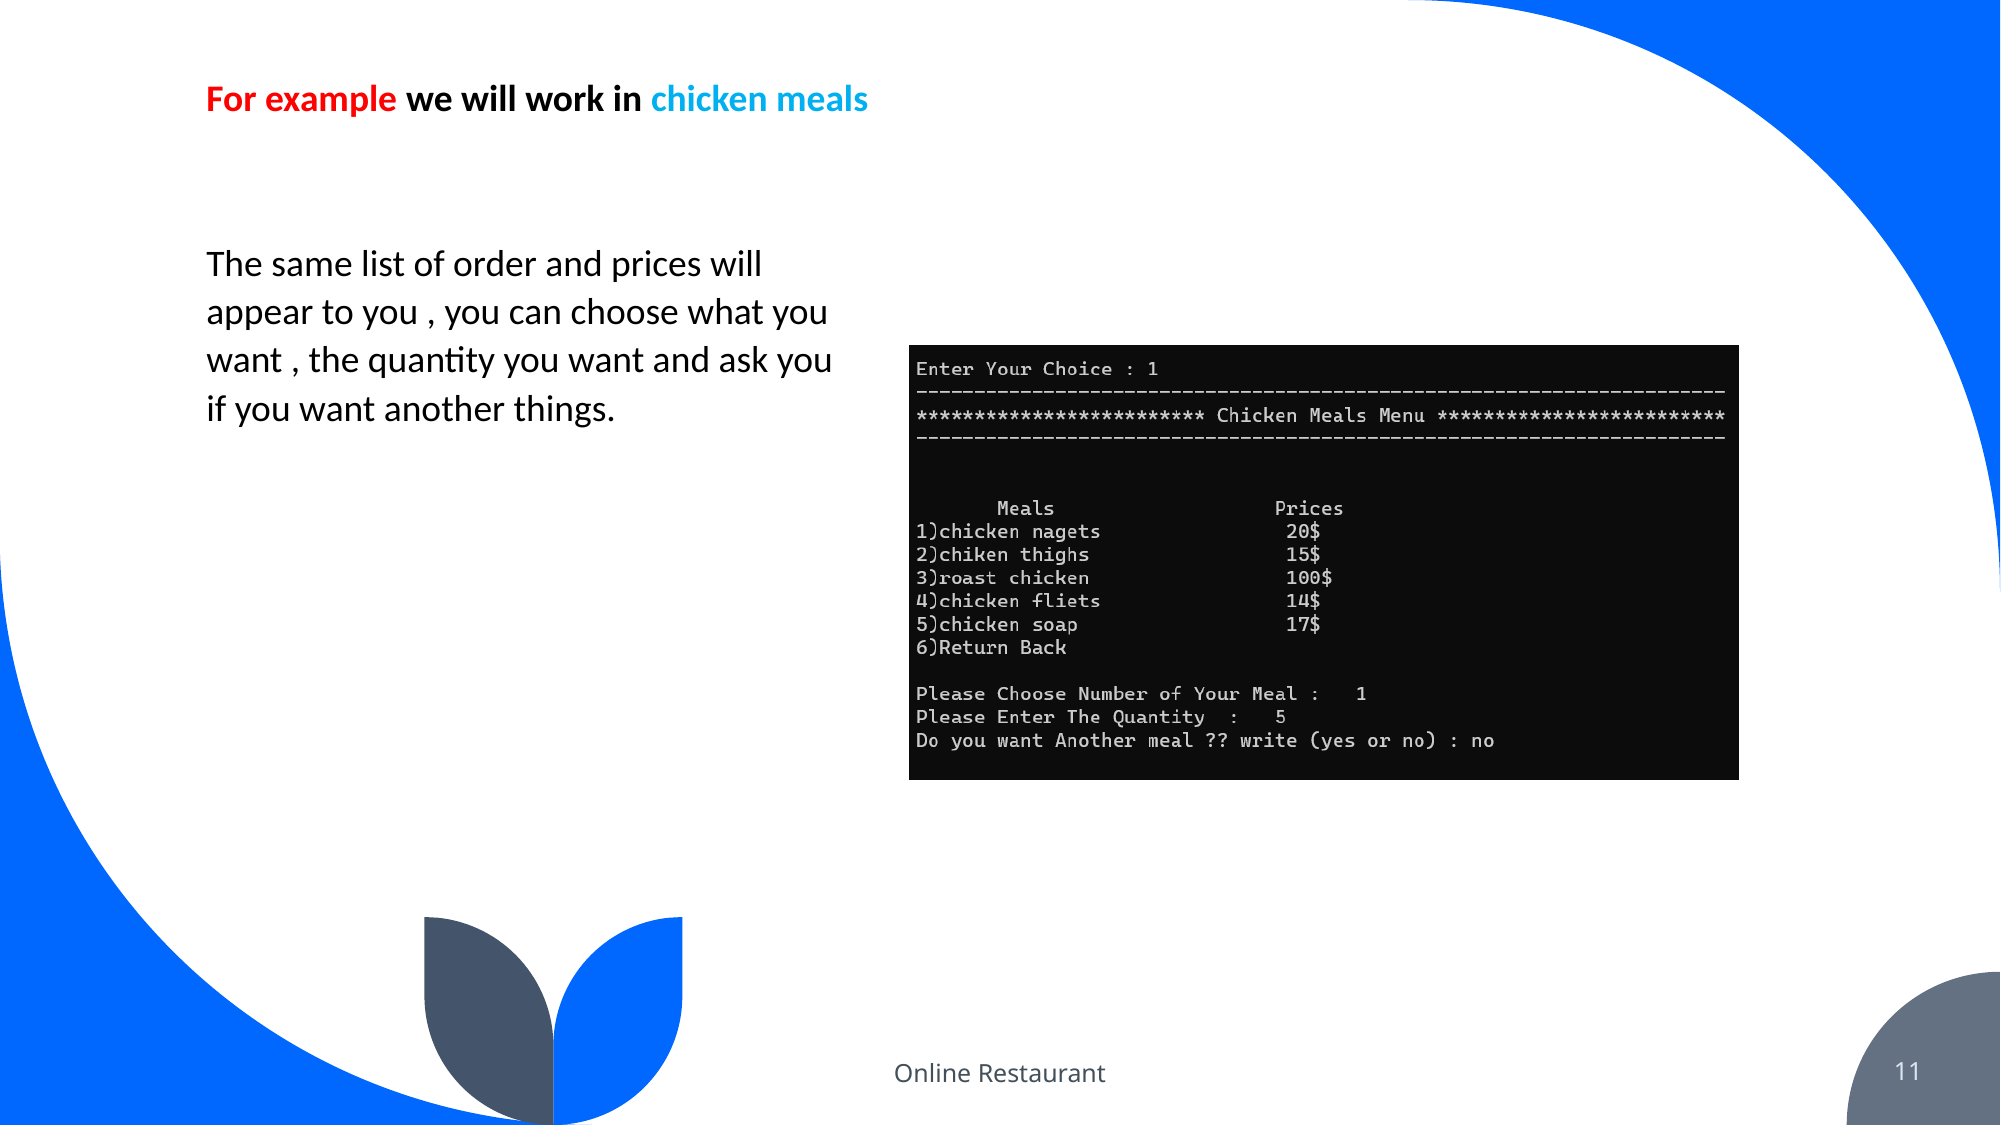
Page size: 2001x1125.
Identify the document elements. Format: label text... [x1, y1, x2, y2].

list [909, 345, 1739, 780]
text_box The same list of order and prices will appear to you , you can choose what you want , the quantity you want and ask you if you want another things. [191, 228, 854, 631]
footer Online Restaurant [662, 1042, 1338, 1103]
slide_number 11 [1665, 1042, 1938, 1103]
list For example we will work in chicken meals [191, 71, 910, 158]
